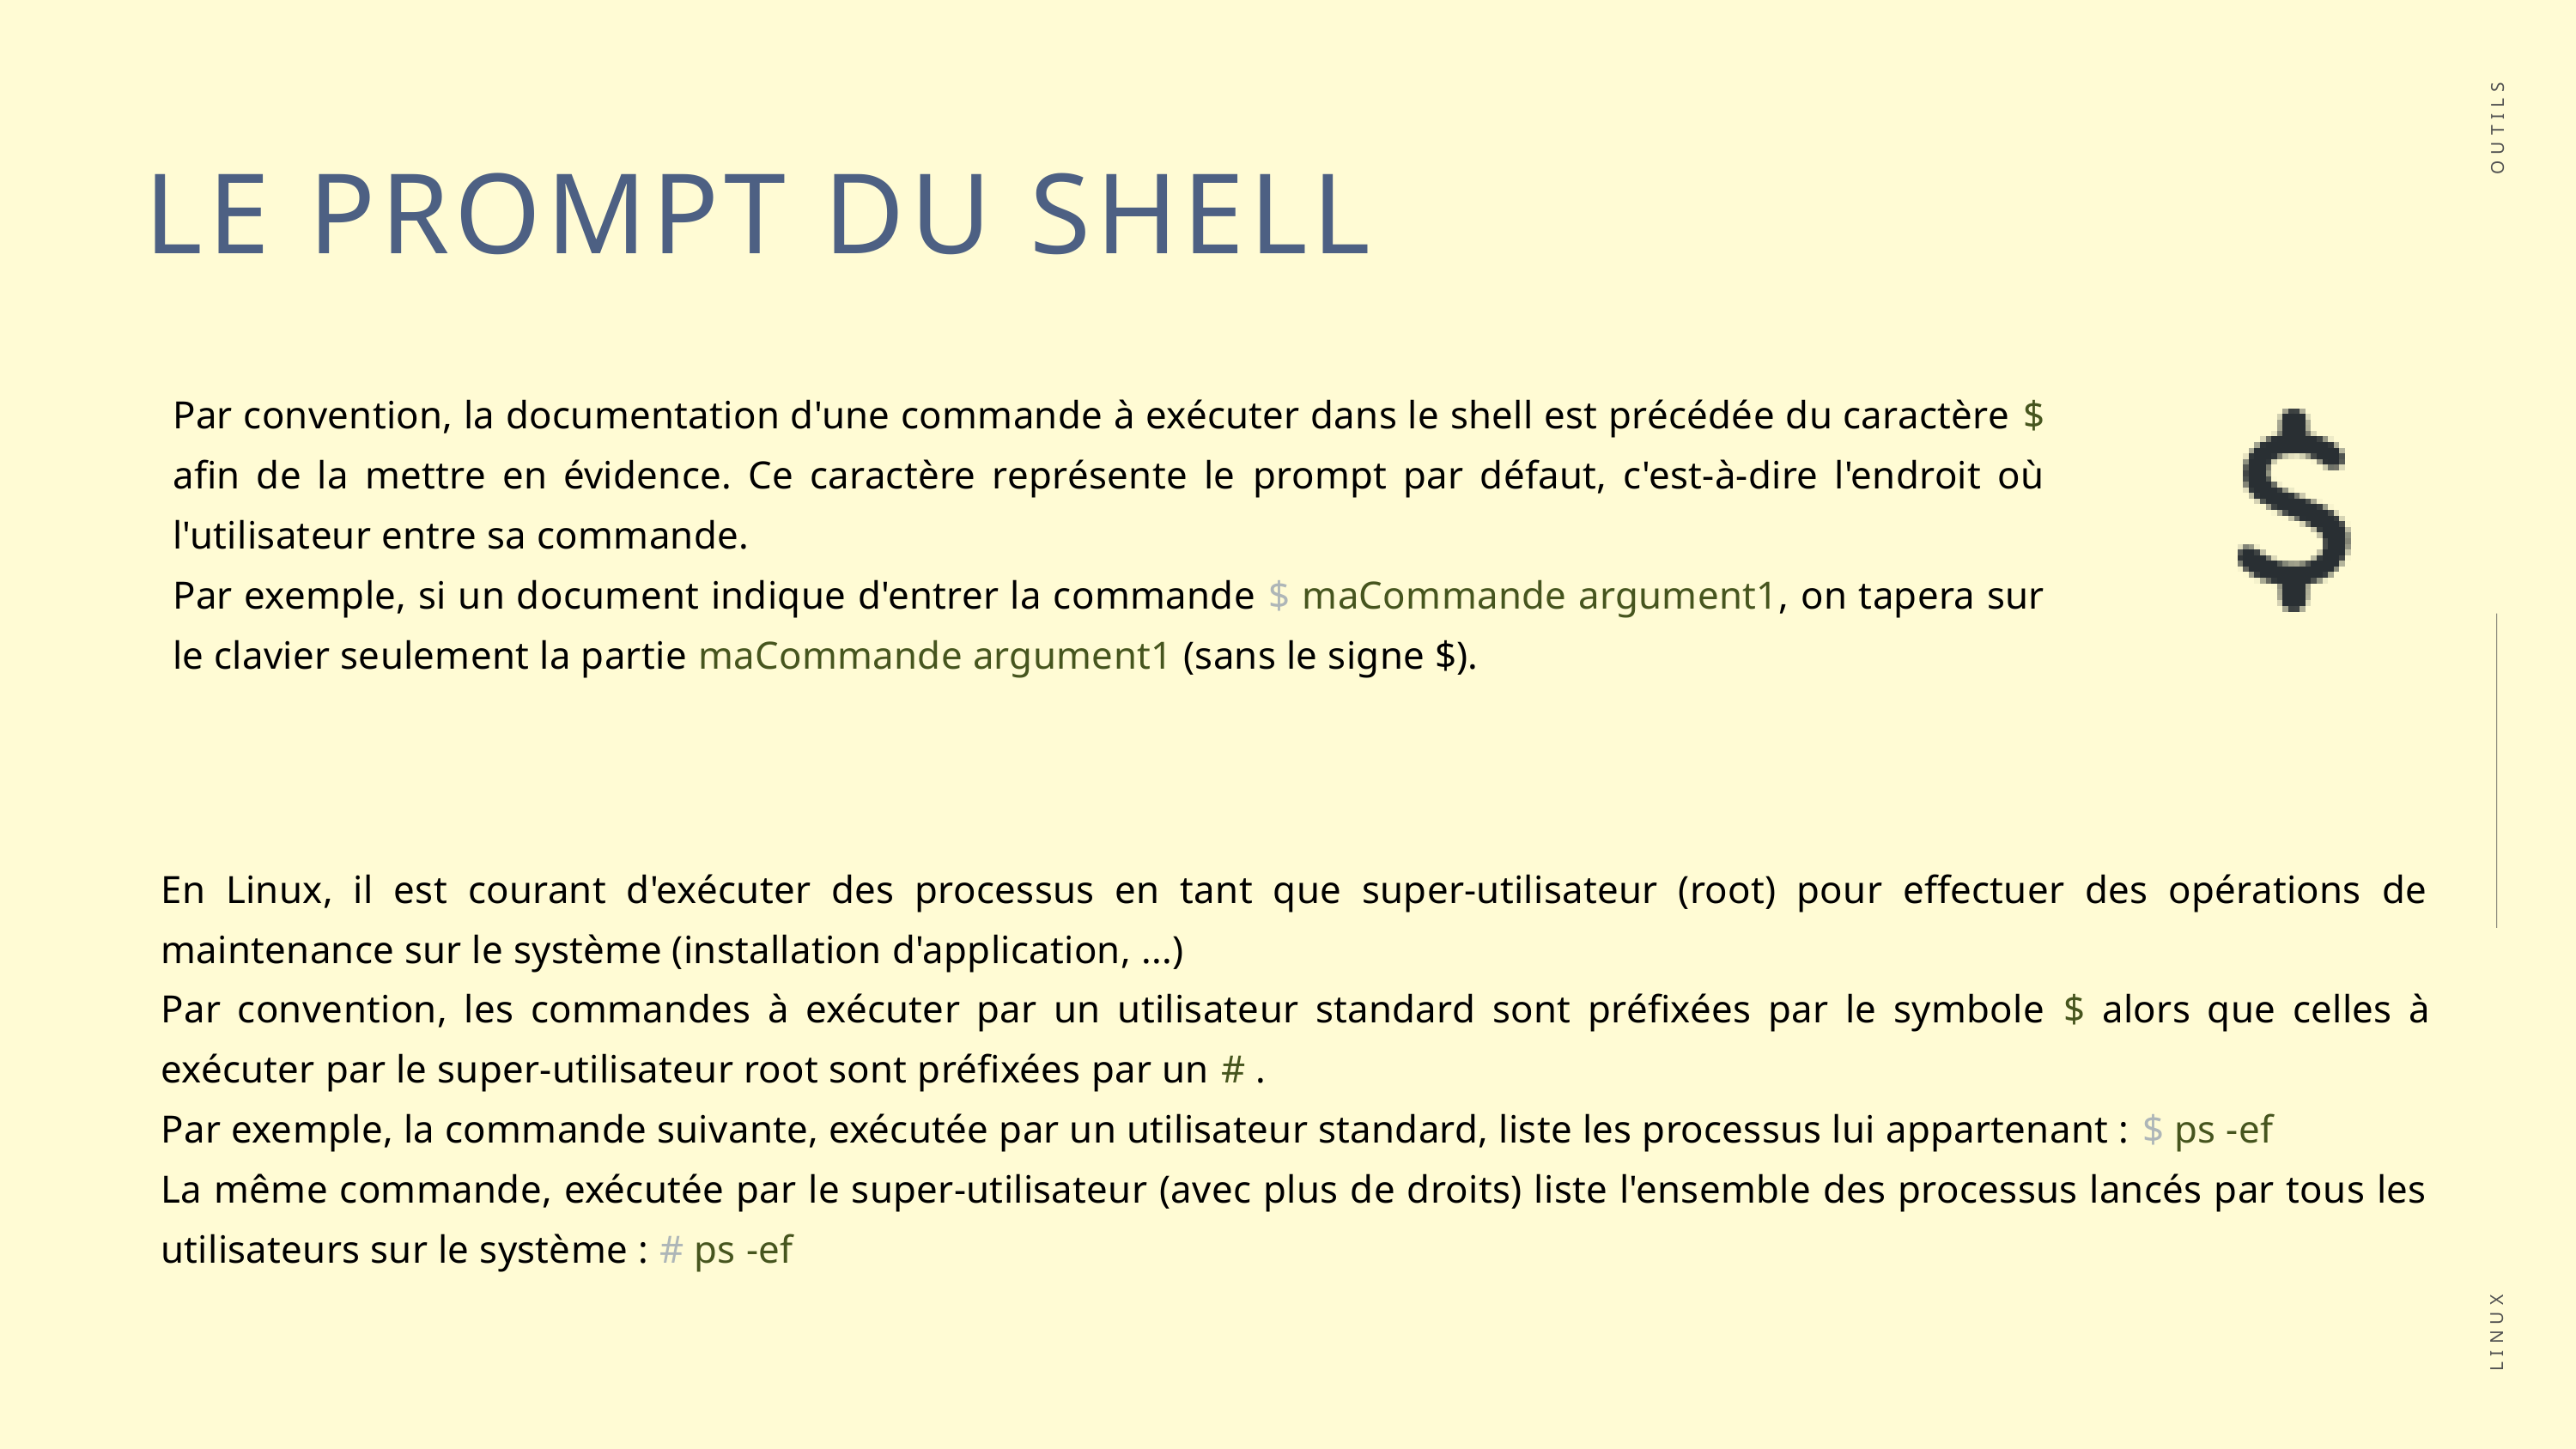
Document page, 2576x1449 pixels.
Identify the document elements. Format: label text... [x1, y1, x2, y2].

text_box LINUX [2486, 997, 2506, 1372]
picture [2238, 409, 2351, 612]
text_box LE PROMPT DU SHELL [144, 153, 2431, 276]
text_box Par convention, la documentation d'une commande à exécuter dans le shell est précédée du caractère $ afin de la mettre en évidence. Ce caractère représente le prompt par défaut, c'est-à-dire l'endroit où l'utilisateur entre sa commande. Par exemple, si un document indique d'entrer la commande $ maCommande argument1, on tapera sur le clavier seulement la partie maCommande argument1 (sans le signe $). [173, 376, 2045, 677]
text_box En Linux, il est courant d'exécuter des processus en tant que super-utilisateur (root) pour effectuer des opérations de maintenance sur le système (installation d'application, ...) Par convention, les commandes à exécuter par un utilisateur standard sont préfixées par le symbole $ alors que celles à exécuter par le super-utilisateur root sont préfixées par un # . Par exemple, la commande suivante, exécutée par un utilisateur standard, liste les processus lui appartenant : $ ps -ef La même commande, exécutée par le super-utilisateur (avec plus de droits) liste l'ensemble des processus lancés par tous les utilisateurs sur le système : # ps -ef [161, 850, 2431, 1271]
text_box OUTILS [2487, 82, 2508, 614]
